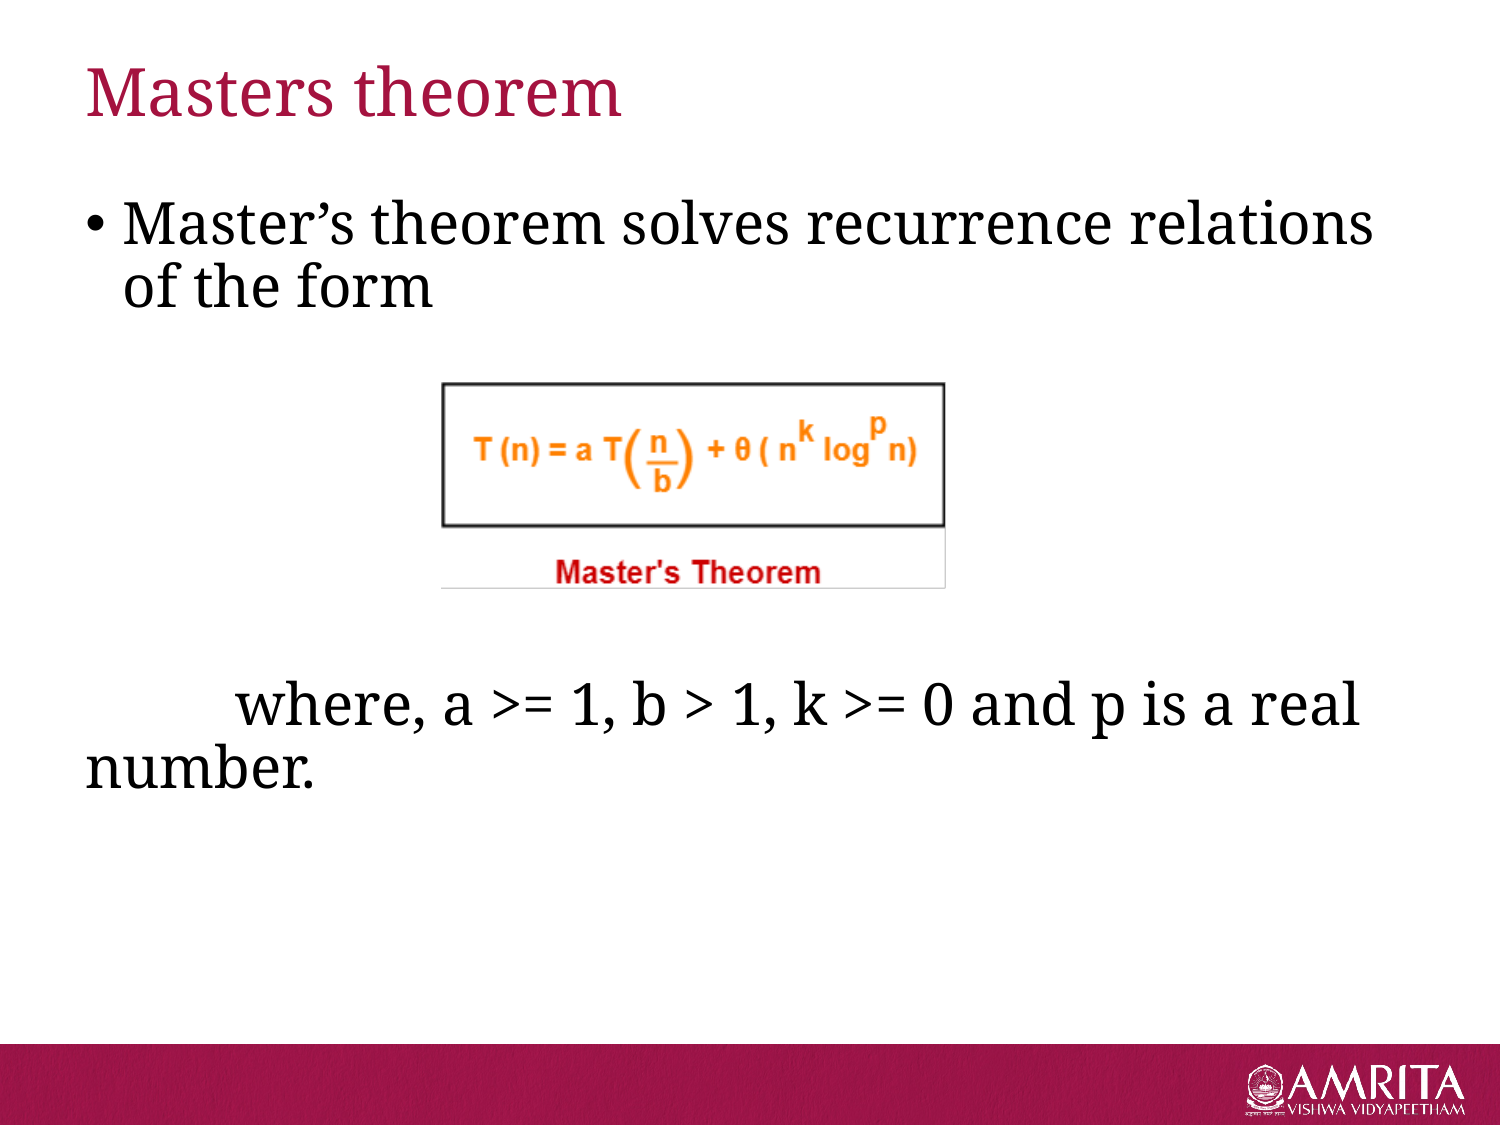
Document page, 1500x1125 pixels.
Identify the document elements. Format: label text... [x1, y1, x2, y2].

picture [0, 1044, 1500, 1125]
picture [441, 382, 947, 590]
title Masters theorem [70, 57, 1450, 134]
list Master’s theorem solves recurrence relations of the form where, a >= 1, b > 1, k >= 0 and p is a real number. [70, 186, 1450, 992]
